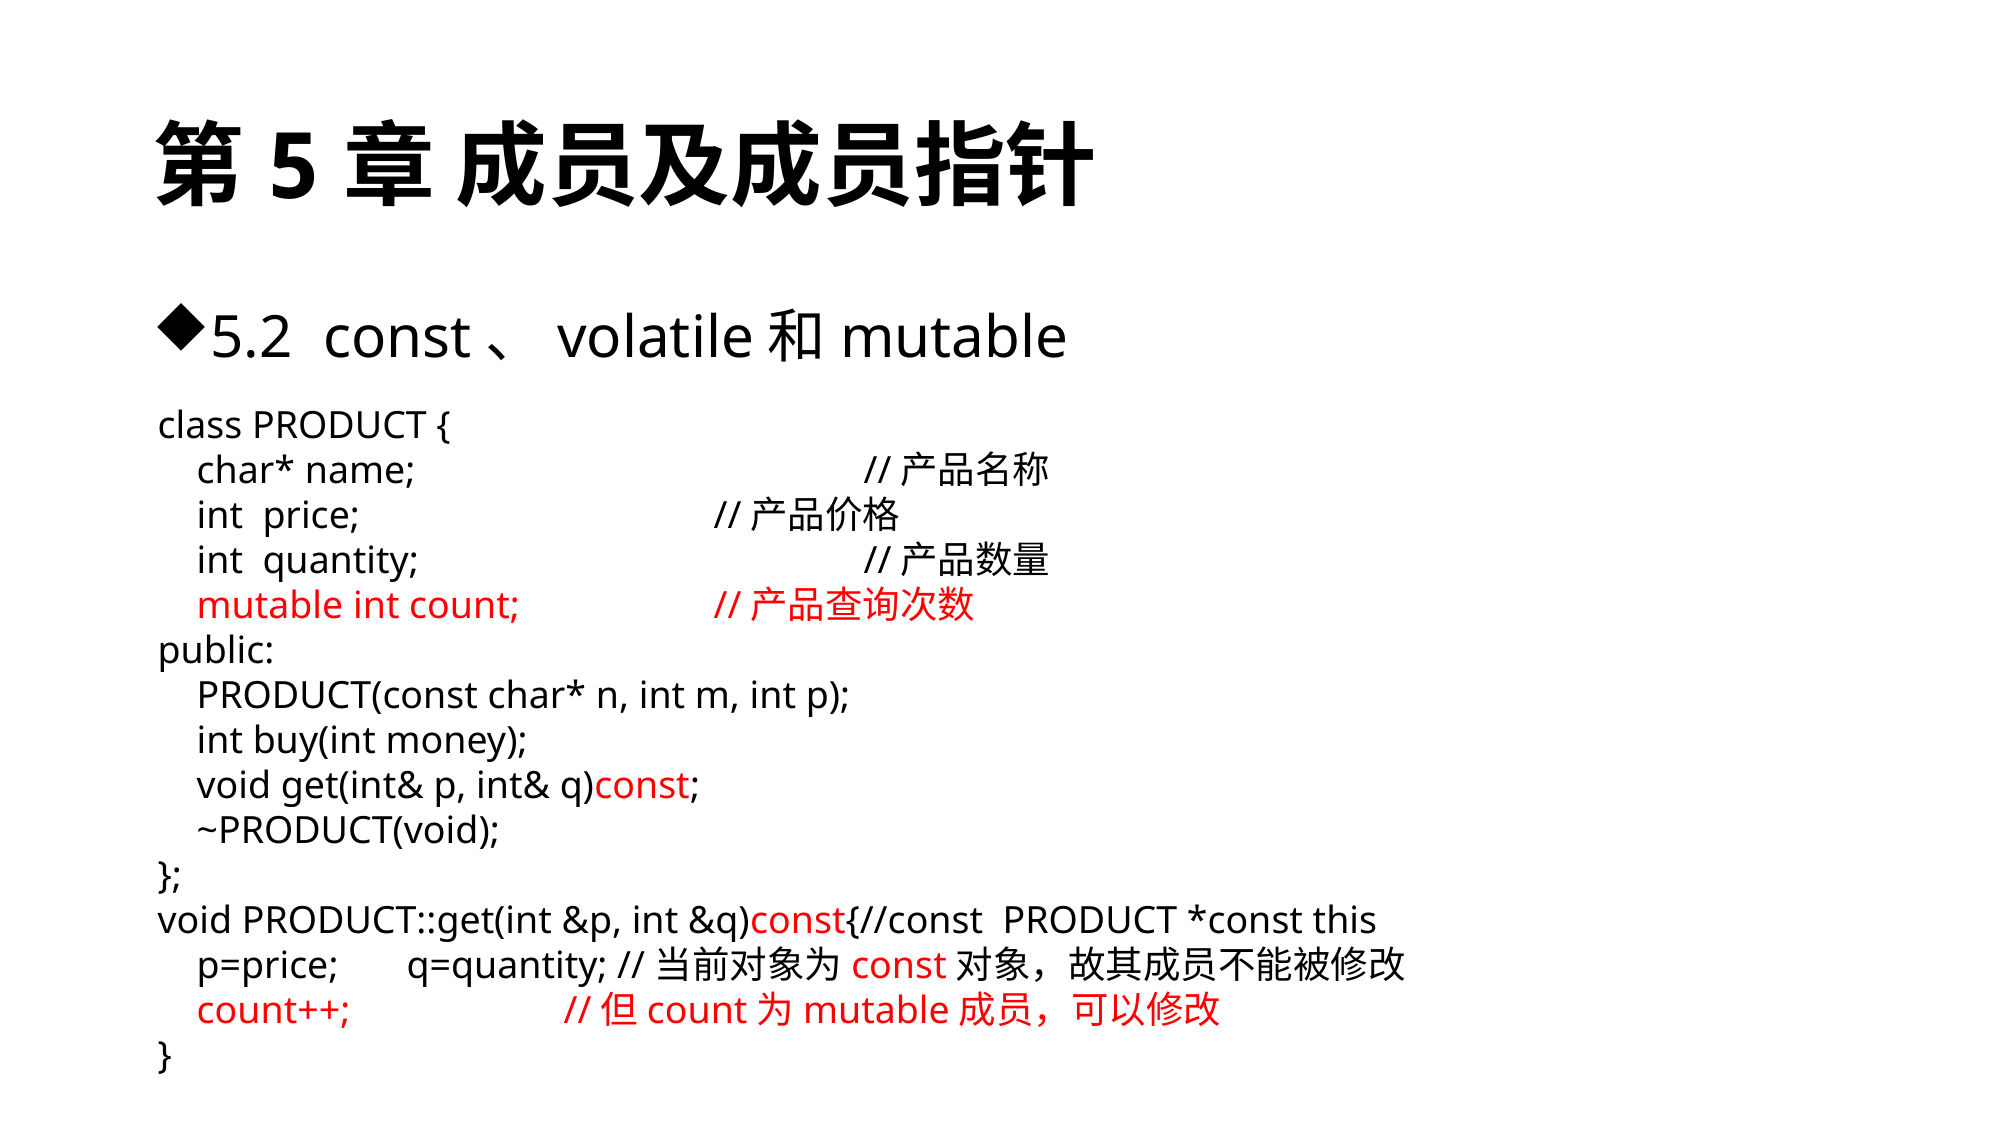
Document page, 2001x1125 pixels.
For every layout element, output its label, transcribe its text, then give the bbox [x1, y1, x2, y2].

text_box class PRODUCT { char* name; //产品名称 int price; //产品价格 int quantity; //产品数量 mutable int count; //产品查询次数 public: PRODUCT(const char* n, int m, int p); int buy(int money); void get(int& p, int& q)const; ~PRODUCT(void); }; void PRODUCT::get(int &p, int &q)const{//const PRODUCT *const this p=price; q=quantity; //当前对象为const对象，故其成员不能被修改 count++; //但count为mutable成员，可以修改 } [98, 394, 1745, 1084]
list 5.2 const、volatile和mutable [137, 299, 1863, 695]
title 第5章 成员及成员指针 [137, 59, 1863, 278]
